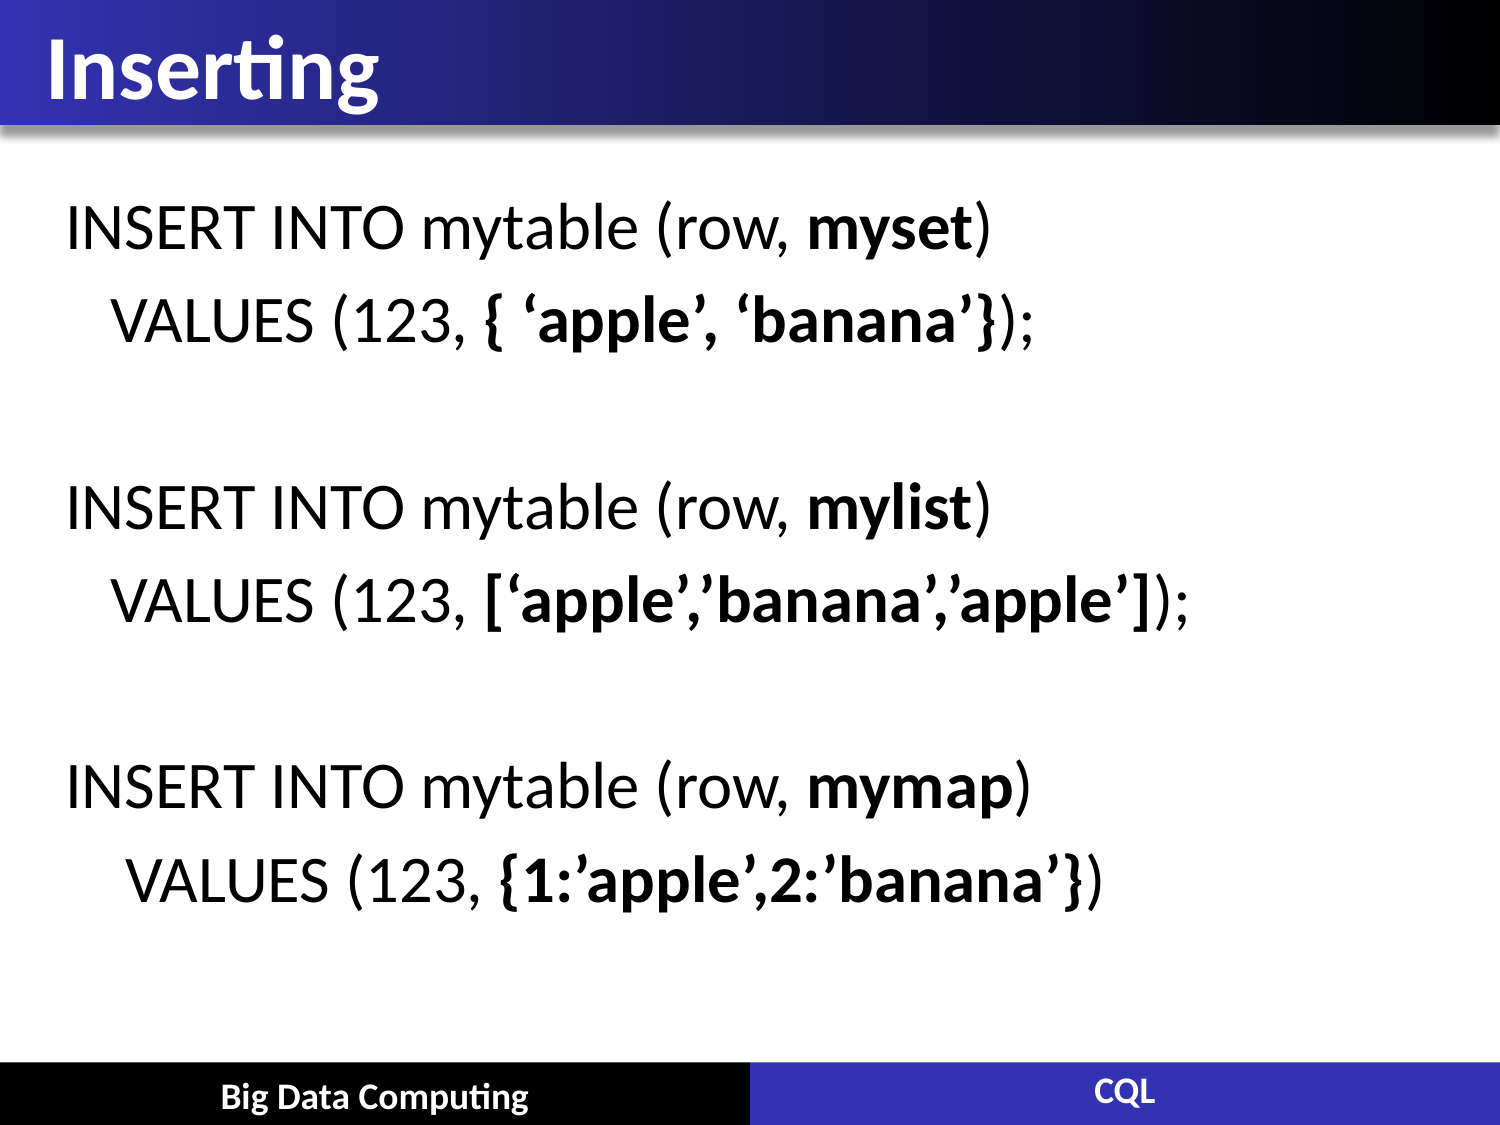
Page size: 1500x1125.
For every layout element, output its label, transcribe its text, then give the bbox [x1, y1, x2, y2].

title Inserting [0, 0, 1463, 125]
text_box CQL [749, 1058, 1500, 1119]
list INSERT INTO mytable (row, myset) VALUES (123, { ‘apple’, ‘banana’}); INSERT INTO mytable (row, mylist) VALUES (123, [‘apple’,’banana’,’apple’]); INSERT INTO mytable (row, mymap) VALUES (123, {1:’apple’,2:’banana’}) [50, 174, 1425, 1005]
text_box Big Data Computing [0, 1070, 749, 1119]
